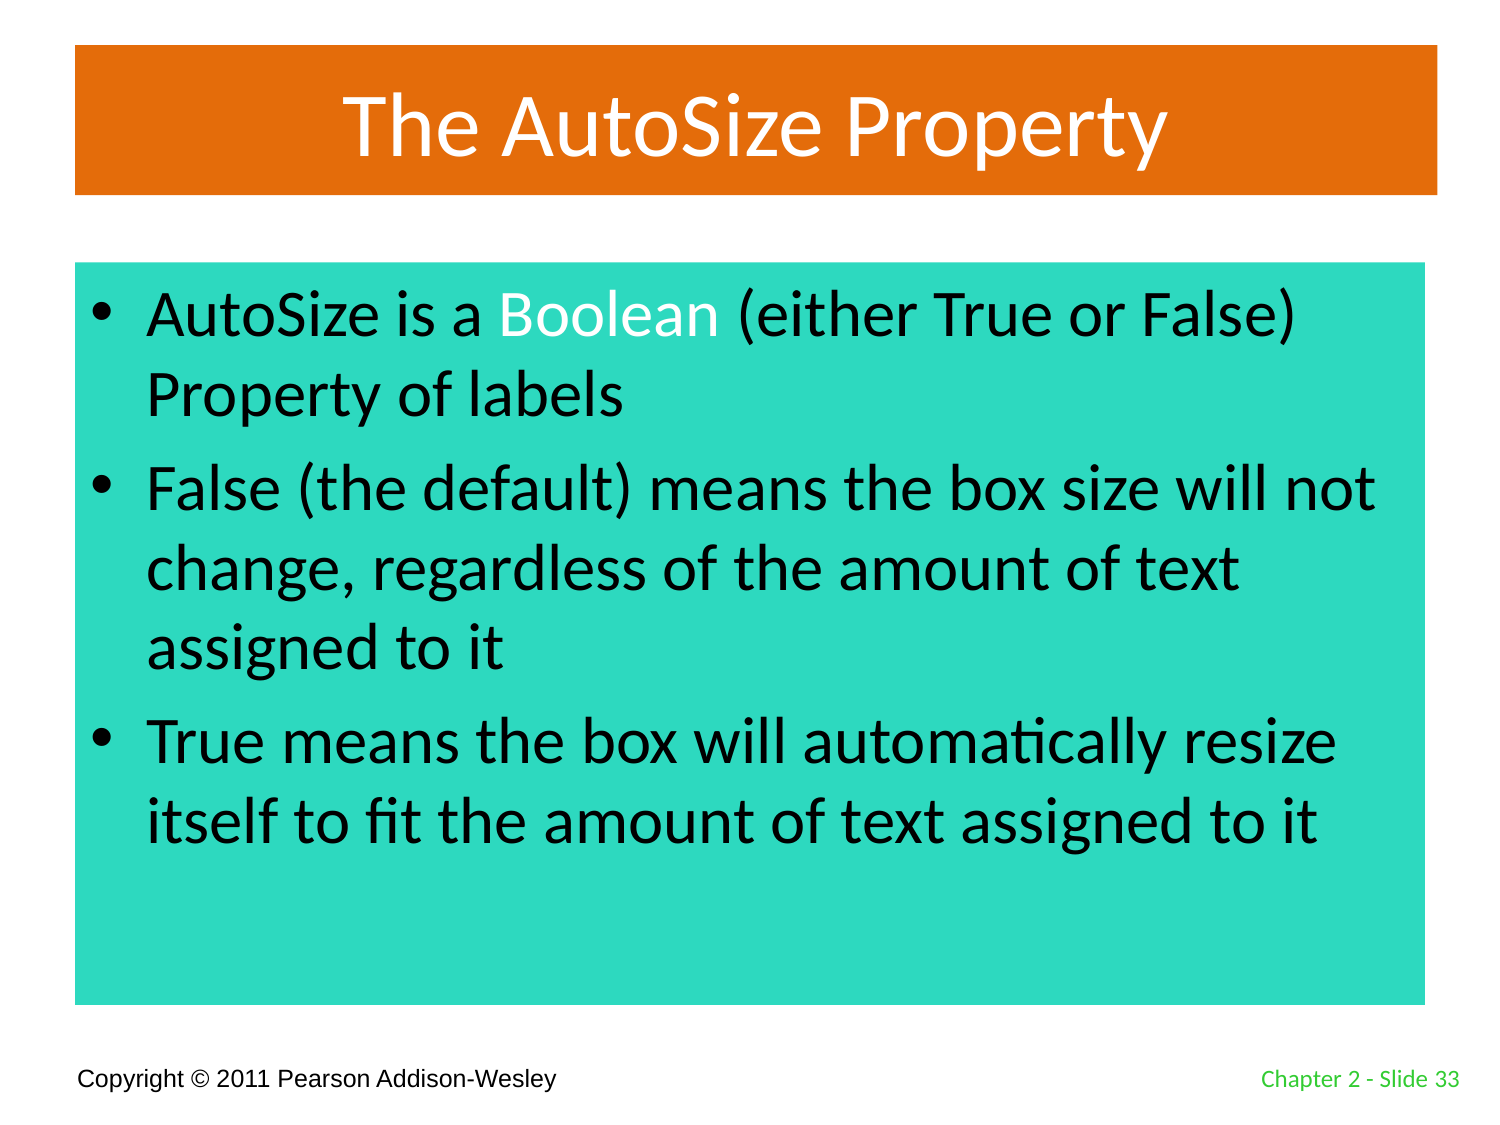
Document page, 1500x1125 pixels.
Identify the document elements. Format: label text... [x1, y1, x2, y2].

slide_number Chapter 2 - Slide 33 [1162, 1024, 1476, 1101]
list AutoSize is a Boolean (either True or False) Property of labels False (the default) means the box size will not change, regardless of the amount of text assigned to it True means the box will automatically resize itself to fit the amount of text assigned to it [75, 262, 1425, 1005]
title The AutoSize Property [75, 45, 1438, 196]
